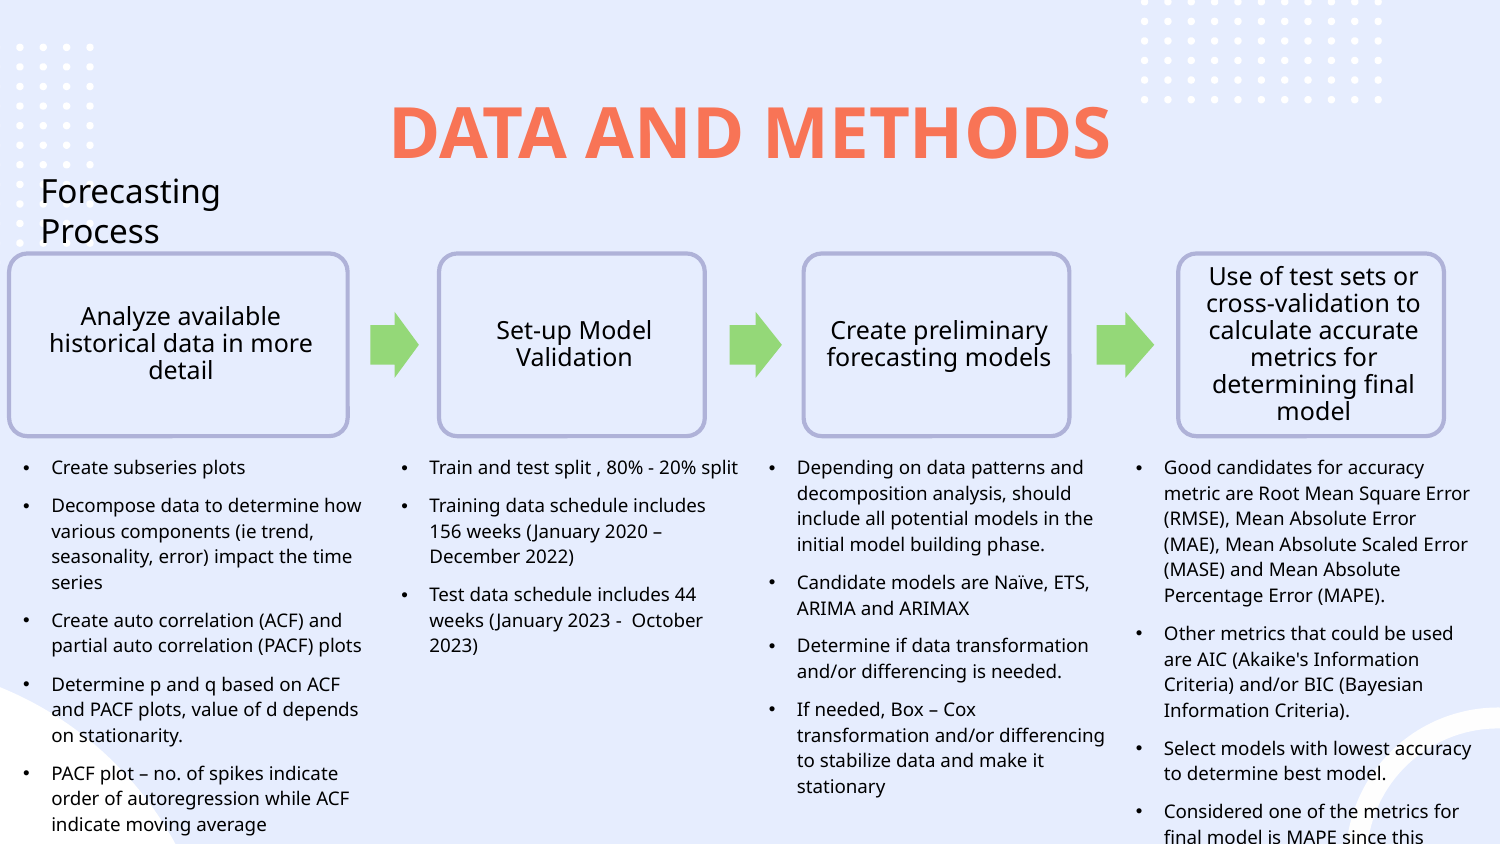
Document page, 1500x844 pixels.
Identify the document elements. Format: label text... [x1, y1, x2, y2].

text_box Forecasting Process [25, 166, 352, 251]
table_header Good candidates for accuracy metric are Root Mean Square Error (RMSE), Mean Absolute Error (MAE), Mean Absolute Scaled Error (MASE) and Mean Absolute Percentage Error (MAPE). Other metrics that could be used are AIC (Akaike's Information Criteria) and/or BIC (Bayesian Information Criteria). Select models with lowest accuracy to determine best model. Considered one of the metrics for final model is MAPE since this effectively penalizes large errors. [1121, 447, 1492, 844]
table_header Create subseries plots Decompose data to determine how various components (ie trend, seasonality, error) impact the time series Create auto correlation (ACF) and partial auto correlation (PACF) plots Determine p and q based on ACF and PACF plots, value of d depends on stationarity. PACF plot – no. of spikes indicate order of autoregression while ACF indicate moving average [8, 447, 386, 844]
title DATA AND METHODS [118, 72, 1382, 167]
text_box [7, 253, 1466, 437]
table_header Depending on data patterns and decomposition analysis, should include all potential models in the initial model building phase. Candidate models are Naïve, ETS, ARIMA and ARIMAX Determine if data transformation and/or differencing is needed. If needed, Box – Cox transformation and/or differencing to stabilize data and make it stationary [754, 447, 1121, 844]
table_header Train and test split , 80% - 20% split Training data schedule includes 156 weeks (January 2020 – December 2022) Test data schedule includes 44 weeks (January 2023 - October 2023) [386, 447, 754, 844]
